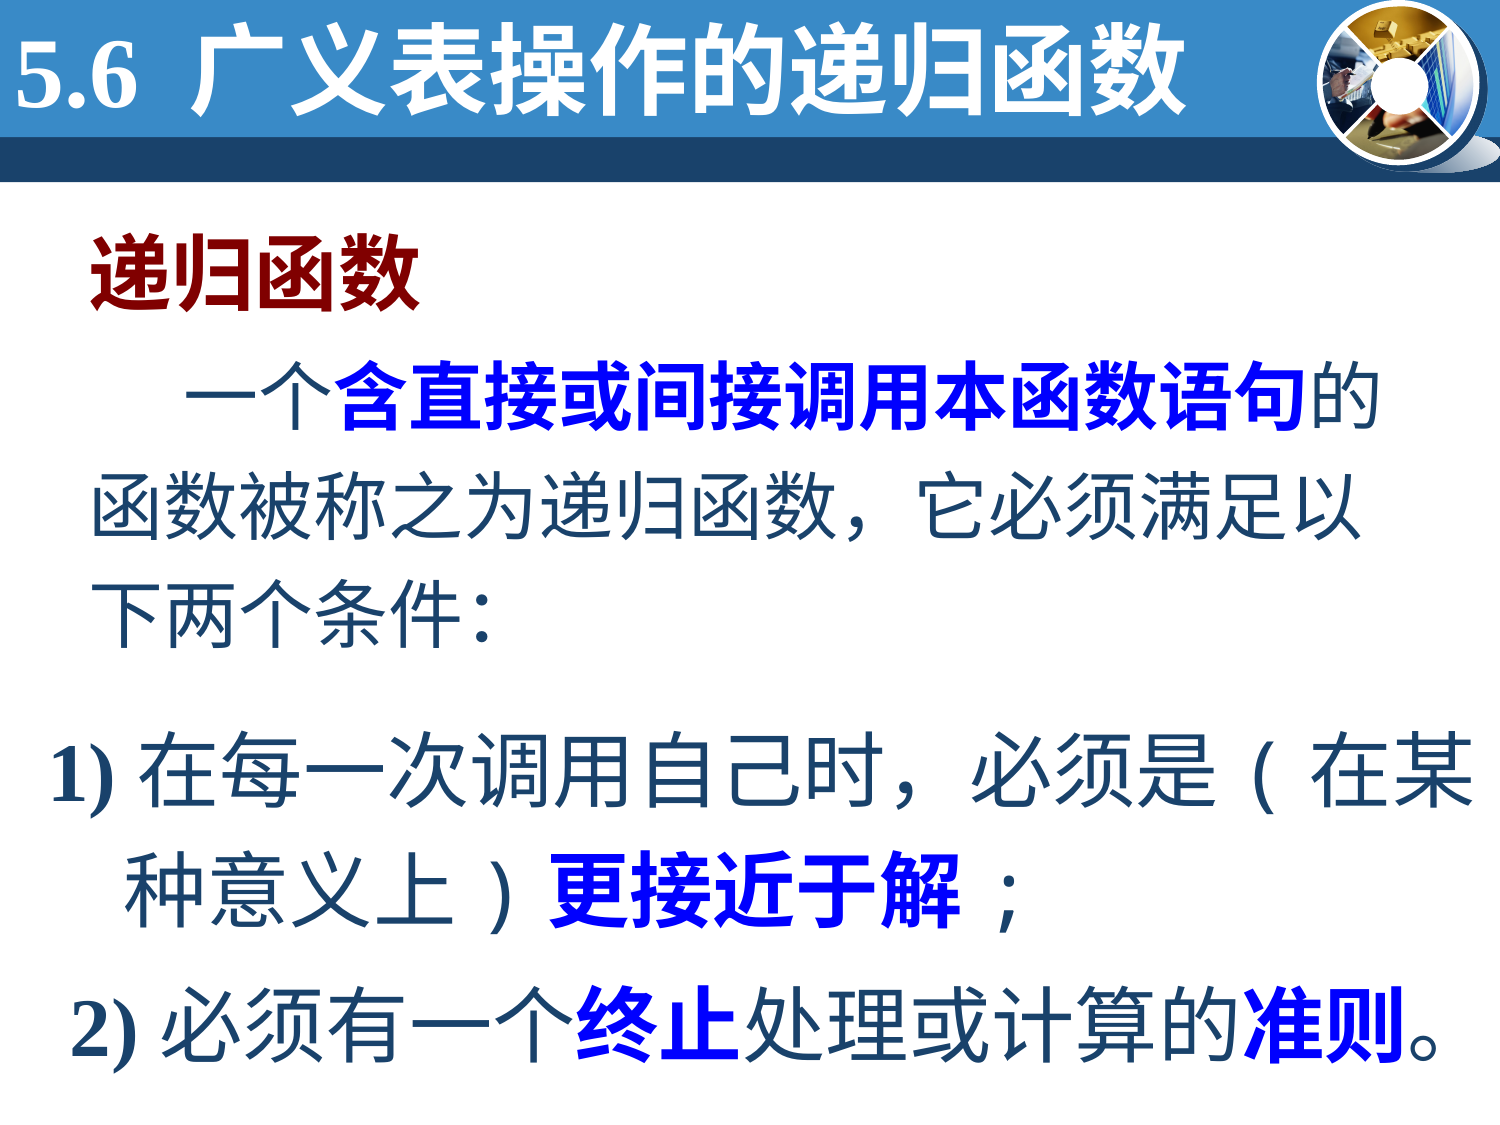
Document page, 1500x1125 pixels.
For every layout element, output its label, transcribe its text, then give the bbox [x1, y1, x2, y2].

text_box 1)在每一次调用自己时，必须是(在某 种意义上)更接近于解; [32, 690, 1491, 946]
text_box 5.6 广义表操作的递归函数 [0, 0, 1378, 135]
picture [1418, 29, 1474, 137]
picture [1378, 6, 1448, 63]
picture [1345, 106, 1449, 160]
text_box 2)必须有一个终止处理或计算的准则。 [55, 965, 1500, 1081]
text_box 递归函数 一个含直接或间接调用本函数语句的函数被称之为递归函数，它必须满足以下两个条件： [73, 203, 1425, 665]
